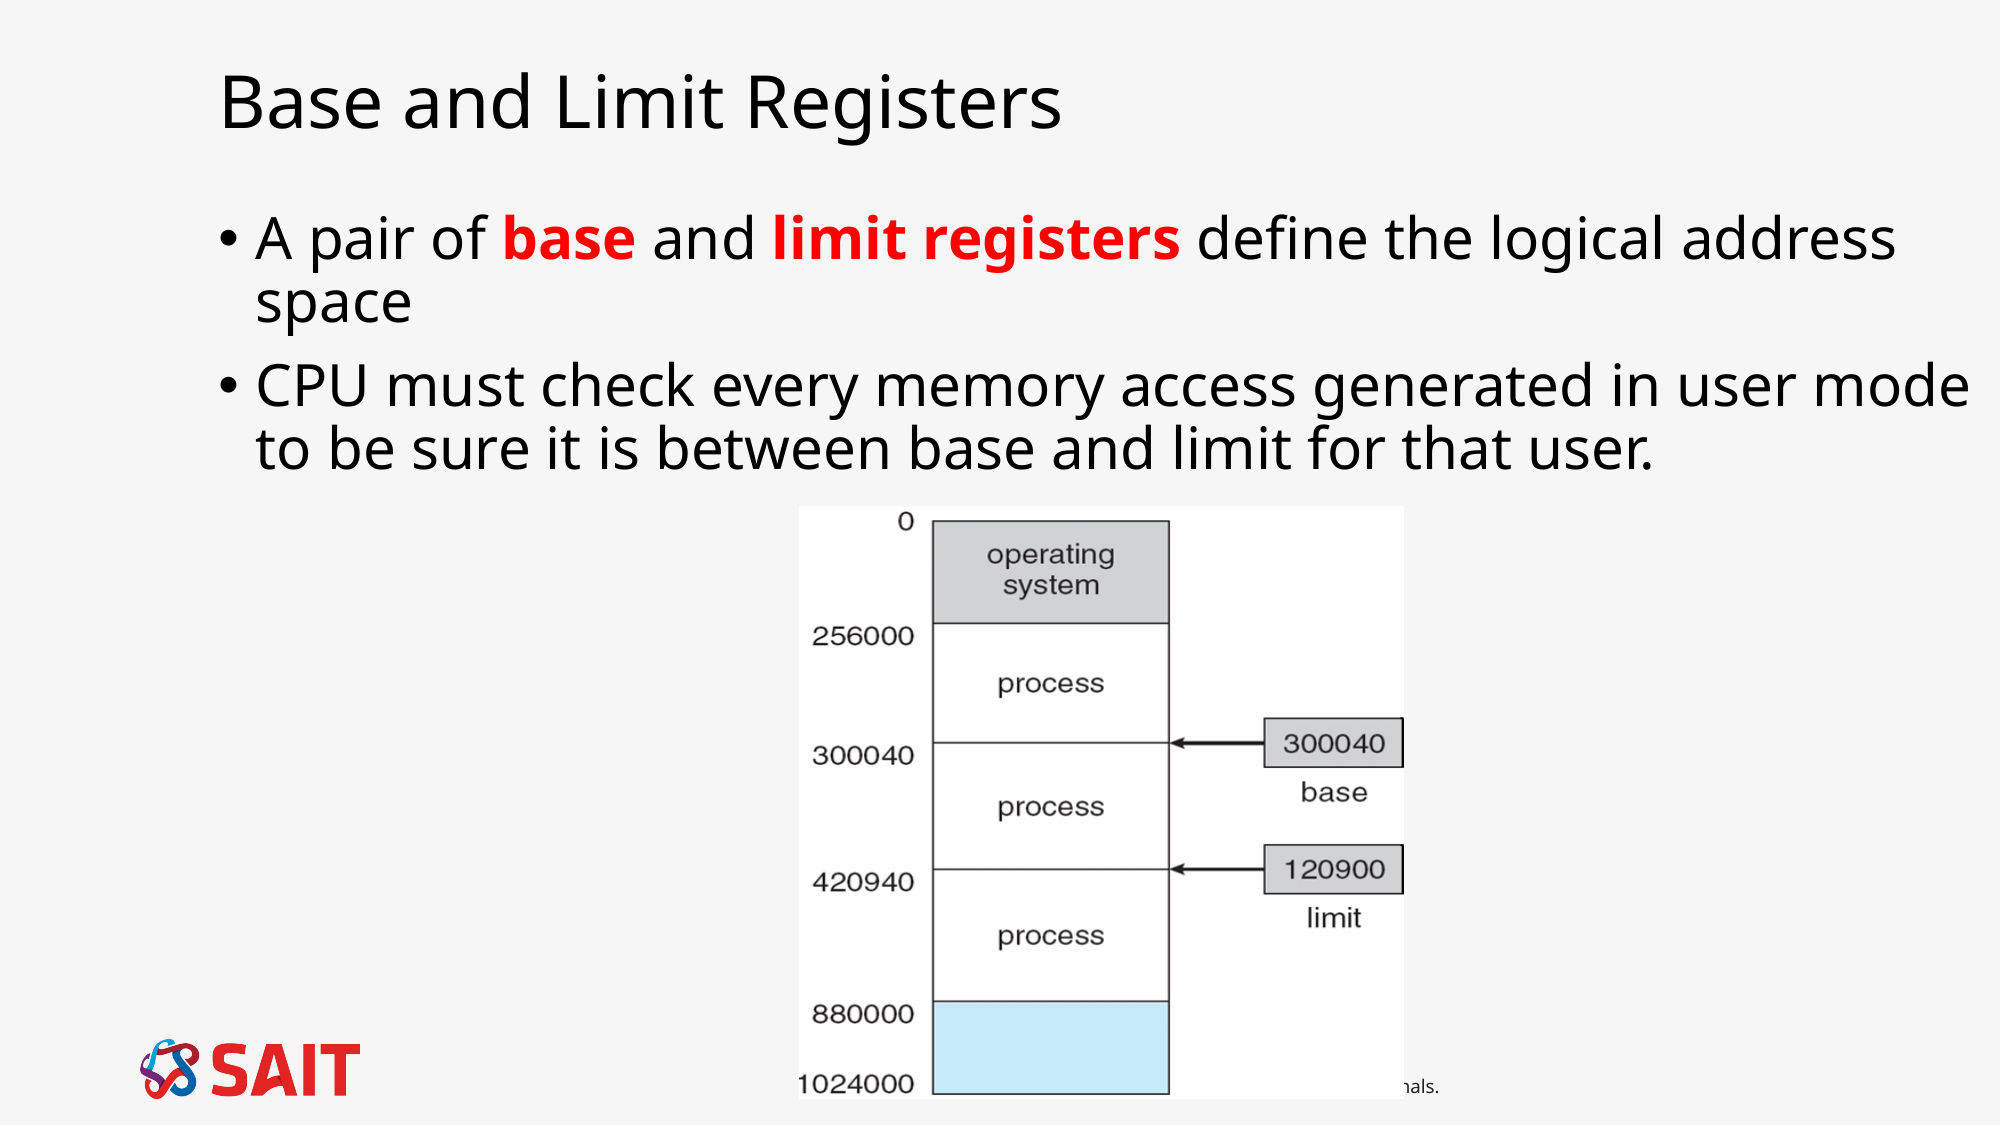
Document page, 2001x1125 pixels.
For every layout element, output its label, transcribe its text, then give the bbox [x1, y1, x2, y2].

picture [799, 506, 1404, 1099]
footer ITSC205 Operating Systems Internals. [858, 1048, 1690, 1109]
title Base and Limit Registers [203, 57, 1414, 152]
list A pair of base and limit registers define the logical address space CPU must check every memory access generated in user mode to be sure it is between base and limit for that user. [203, 201, 2000, 938]
picture [114, 1013, 386, 1125]
